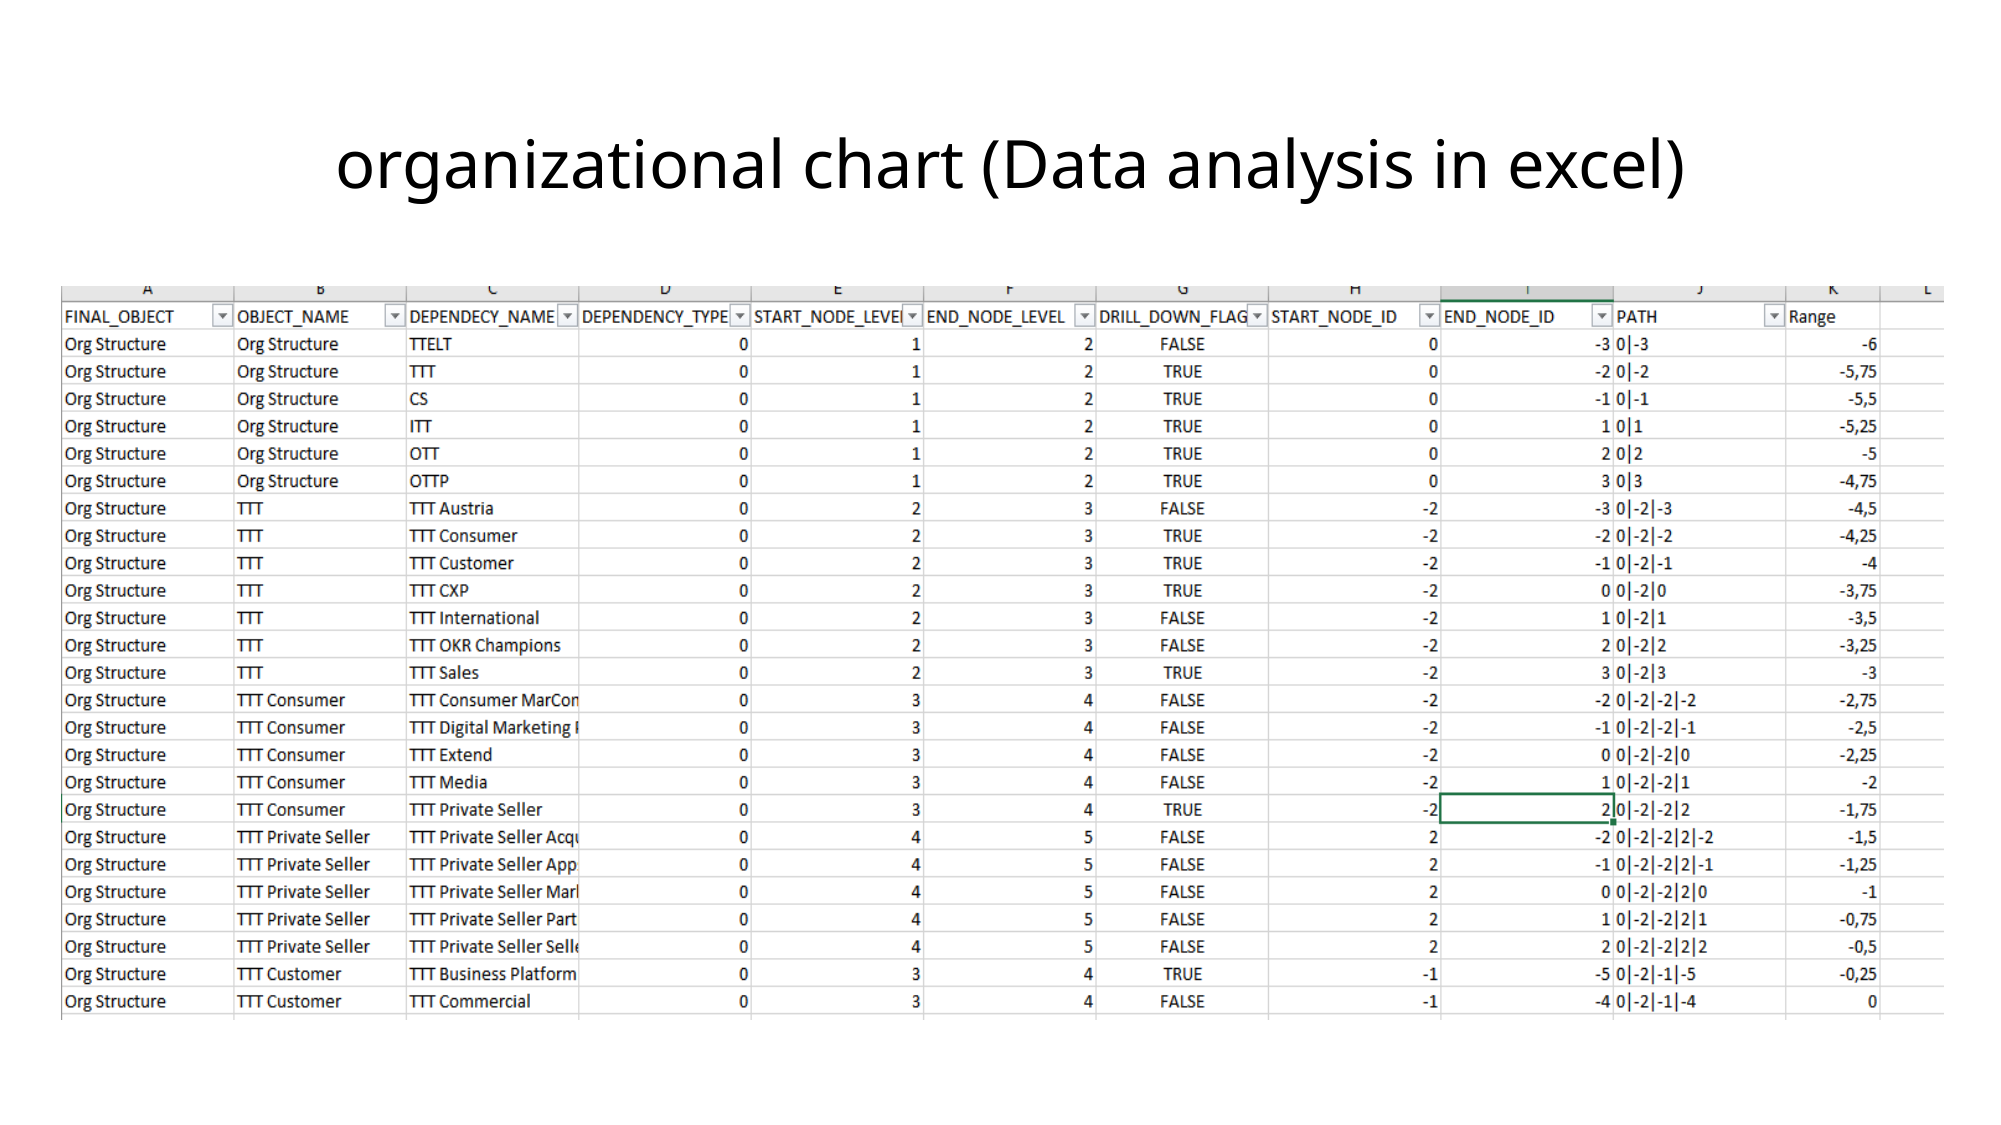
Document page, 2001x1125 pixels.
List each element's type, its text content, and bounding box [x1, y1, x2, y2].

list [61, 285, 1944, 1020]
title organizational chart (Data analysis in excel) [91, 105, 1931, 228]
